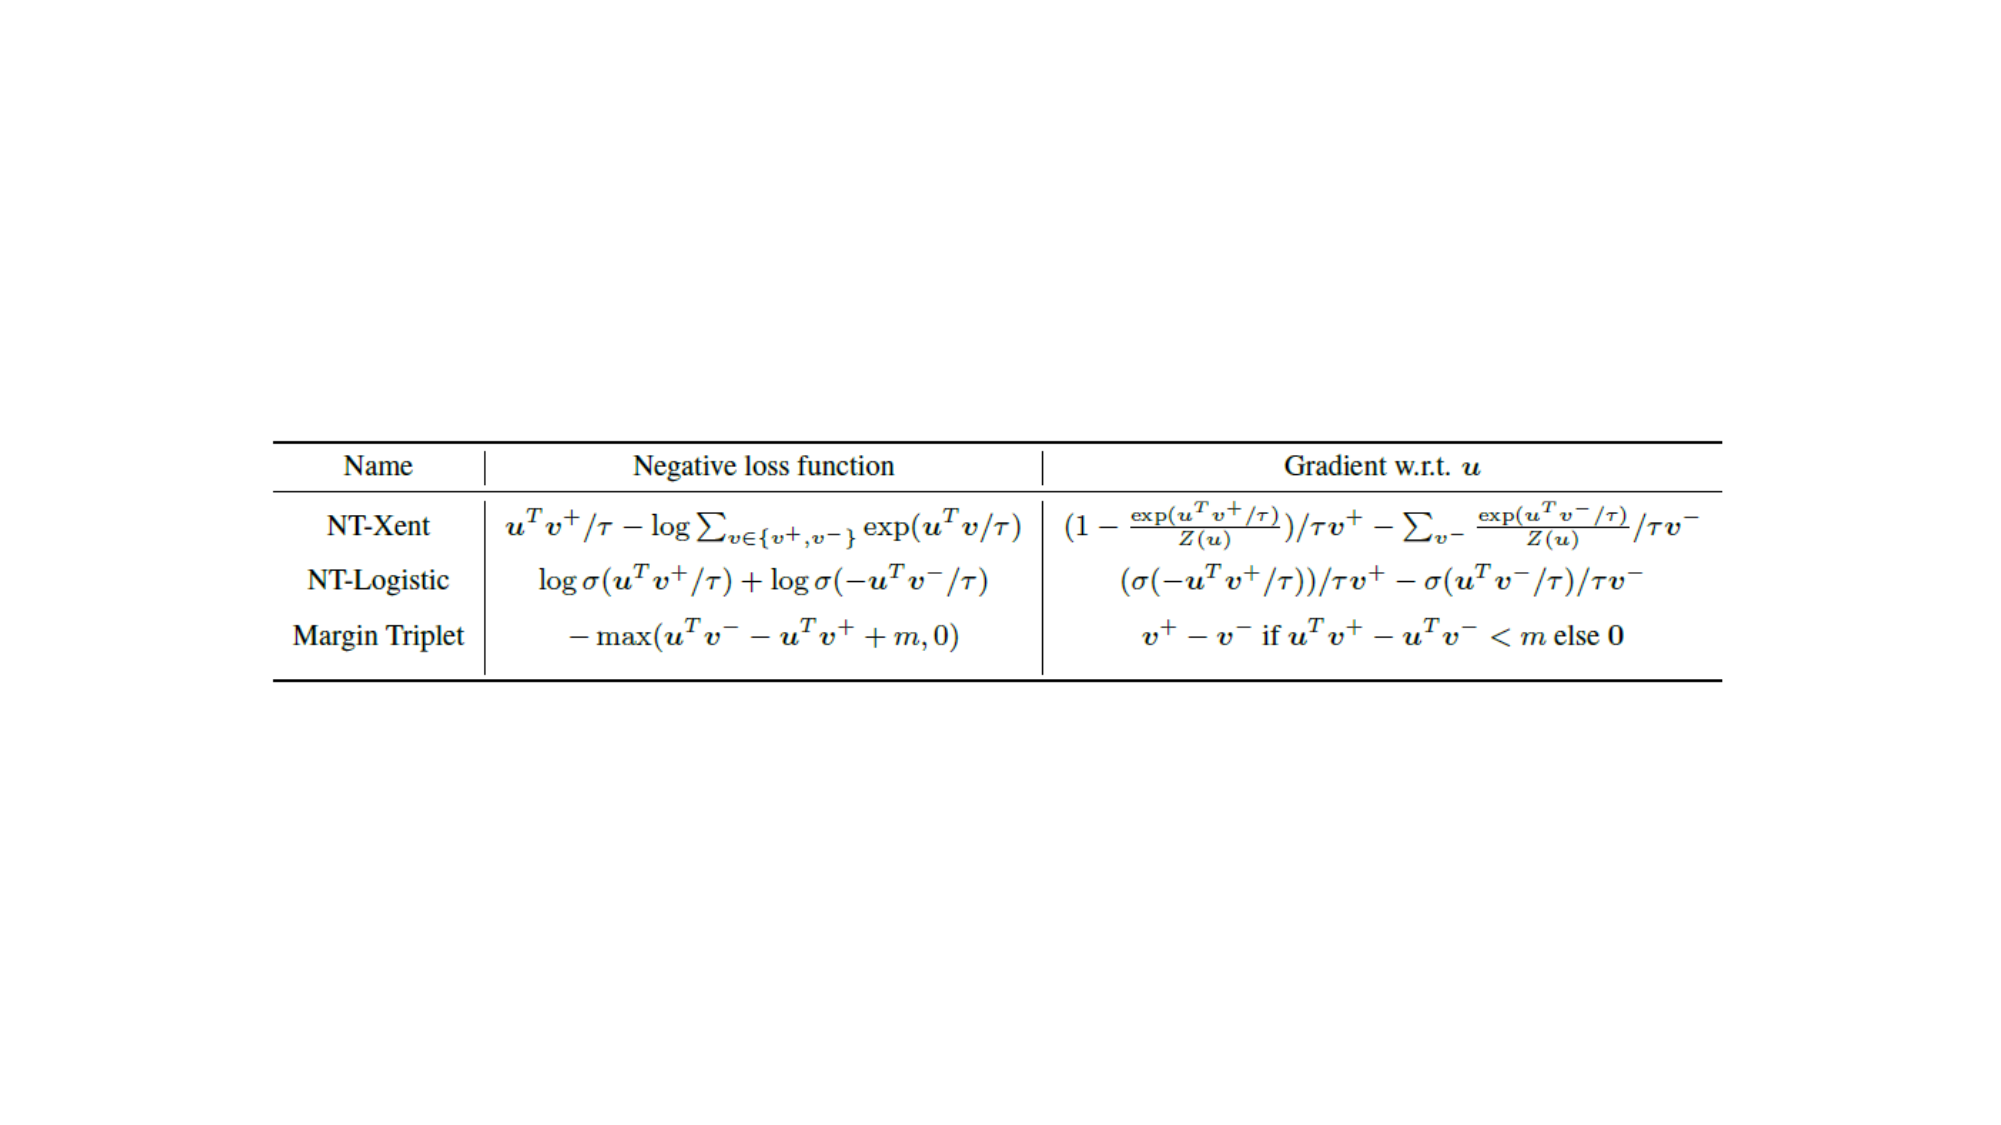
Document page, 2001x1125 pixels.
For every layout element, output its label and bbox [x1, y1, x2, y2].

picture [259, 426, 1741, 698]
